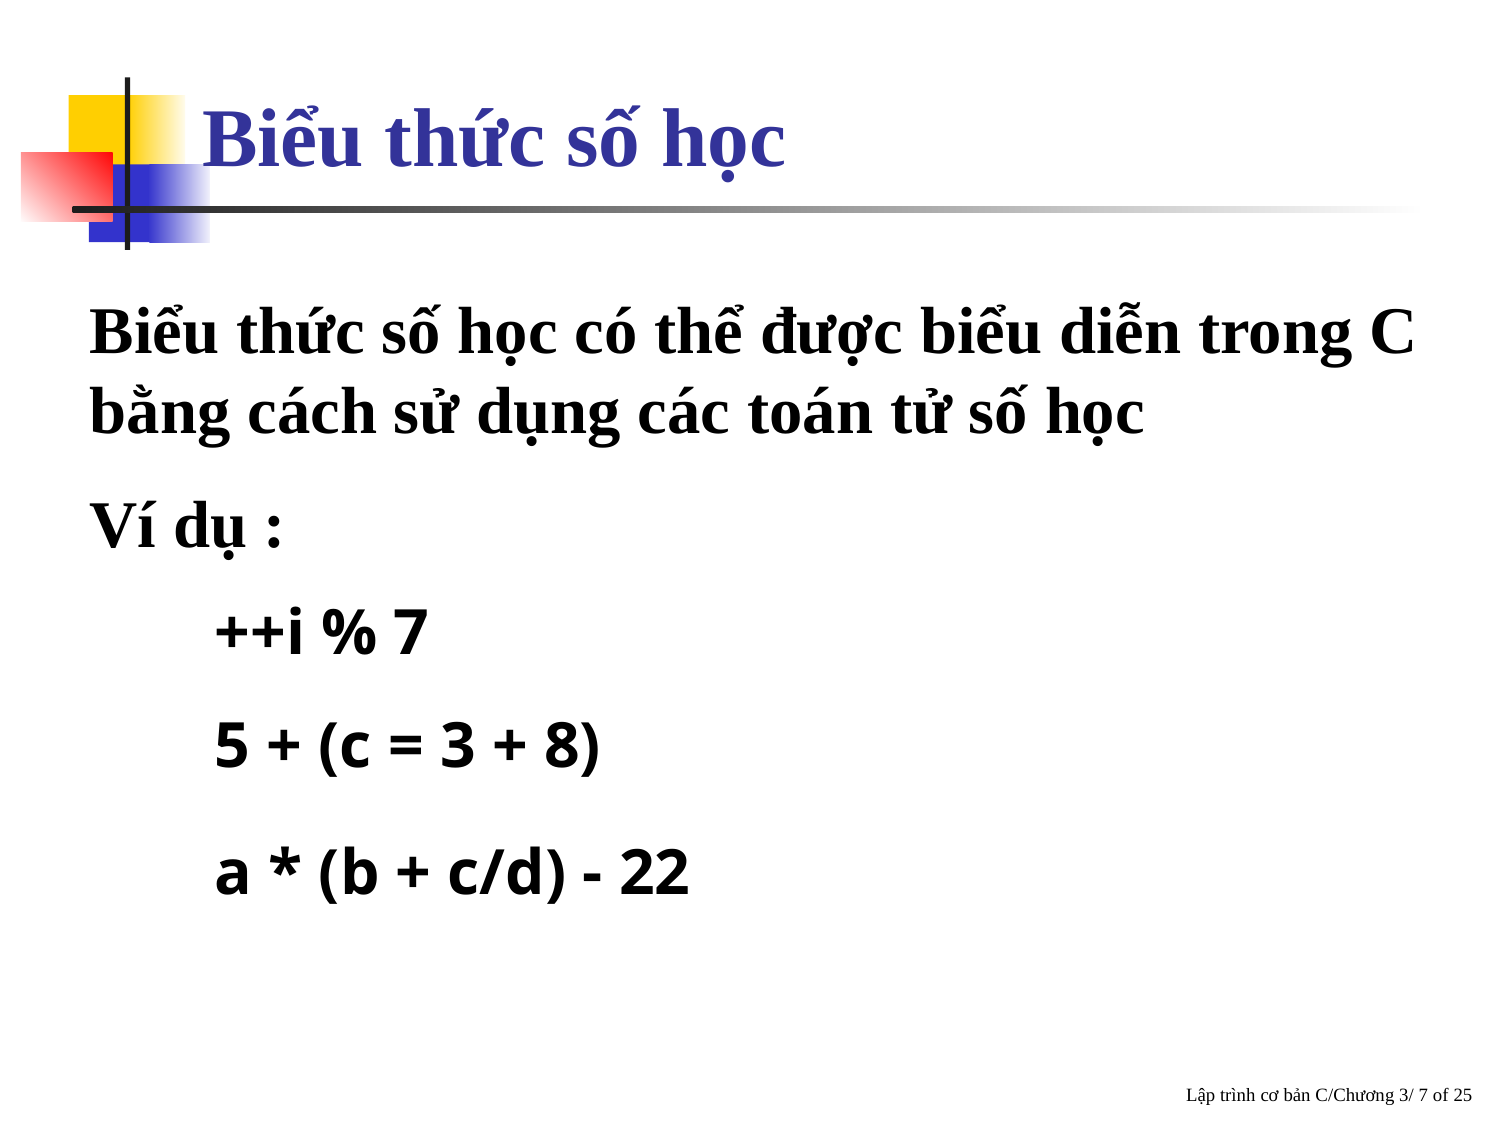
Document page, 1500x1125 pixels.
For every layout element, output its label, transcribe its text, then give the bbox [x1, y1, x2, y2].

text_box Biểu thức số học có thể được biểu diễn trong C bằng cách sử dụng các toán tử số học Ví dụ : [75, 279, 1463, 568]
text_box ++i % 7 [200, 584, 805, 675]
text_box 5 + (c = 3 + 8) [199, 697, 1430, 788]
footer Lập trình cơ bản C/Chương 3/ 7 of 25 [574, 1037, 1488, 1113]
text_box a * (b + c/d) - 22 [199, 825, 1188, 915]
text_box Biểu thức số học [187, 62, 1413, 191]
